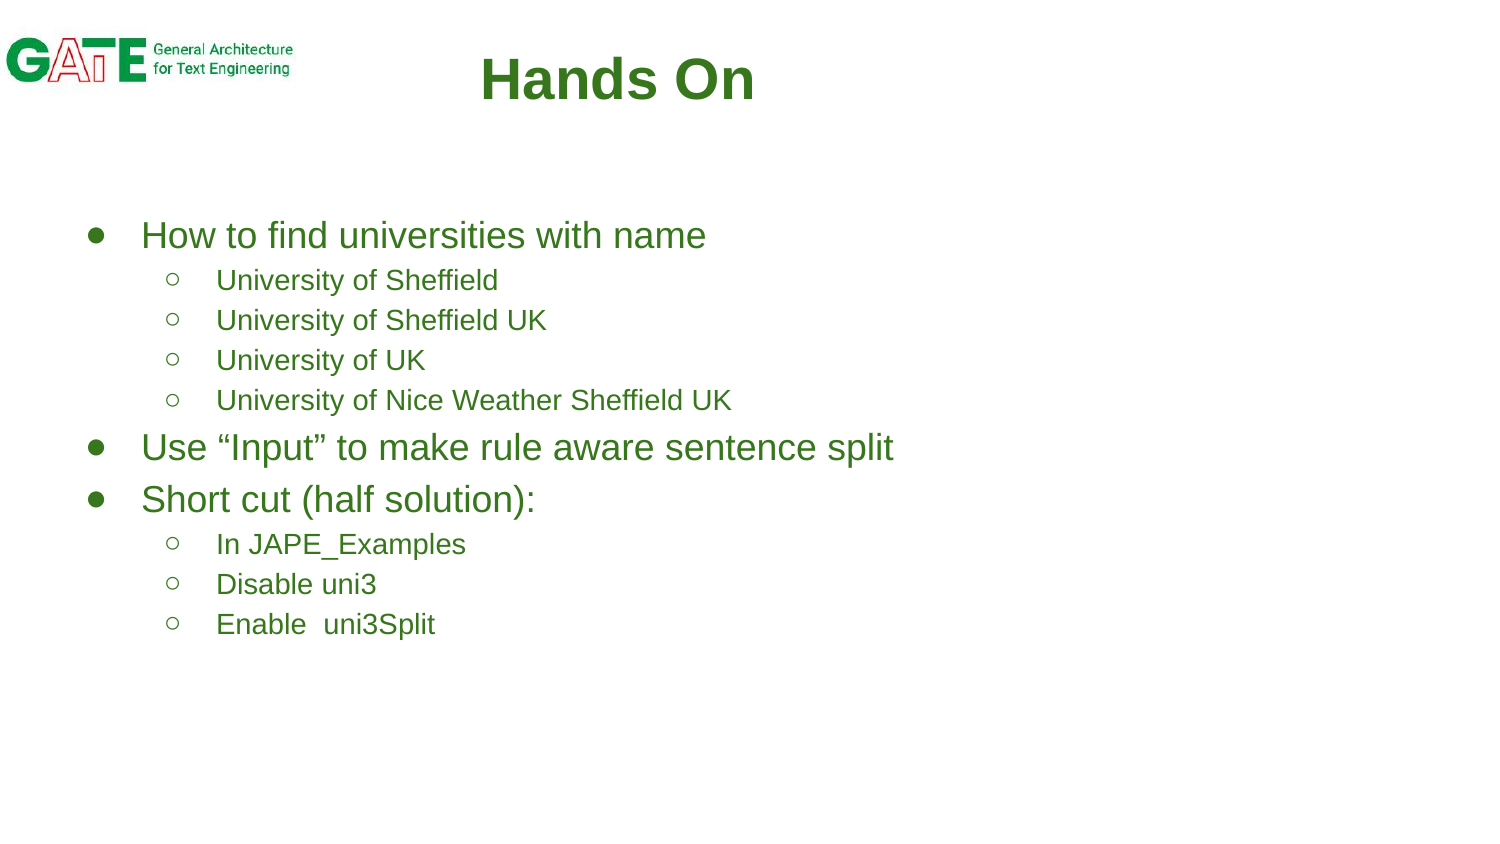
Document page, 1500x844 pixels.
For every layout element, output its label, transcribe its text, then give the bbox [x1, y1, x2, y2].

picture [0, 0, 298, 120]
list How to find universities with name University of Sheffield University of Sheffield UK University of UK University of Nice Weather Sheffield UK Use “Input” to make rule aware sentence split Short cut (half solution): In JAPE_Examples Disable uni3 Enable uni3Split [51, 189, 1449, 750]
title Hands On [465, 26, 1449, 121]
